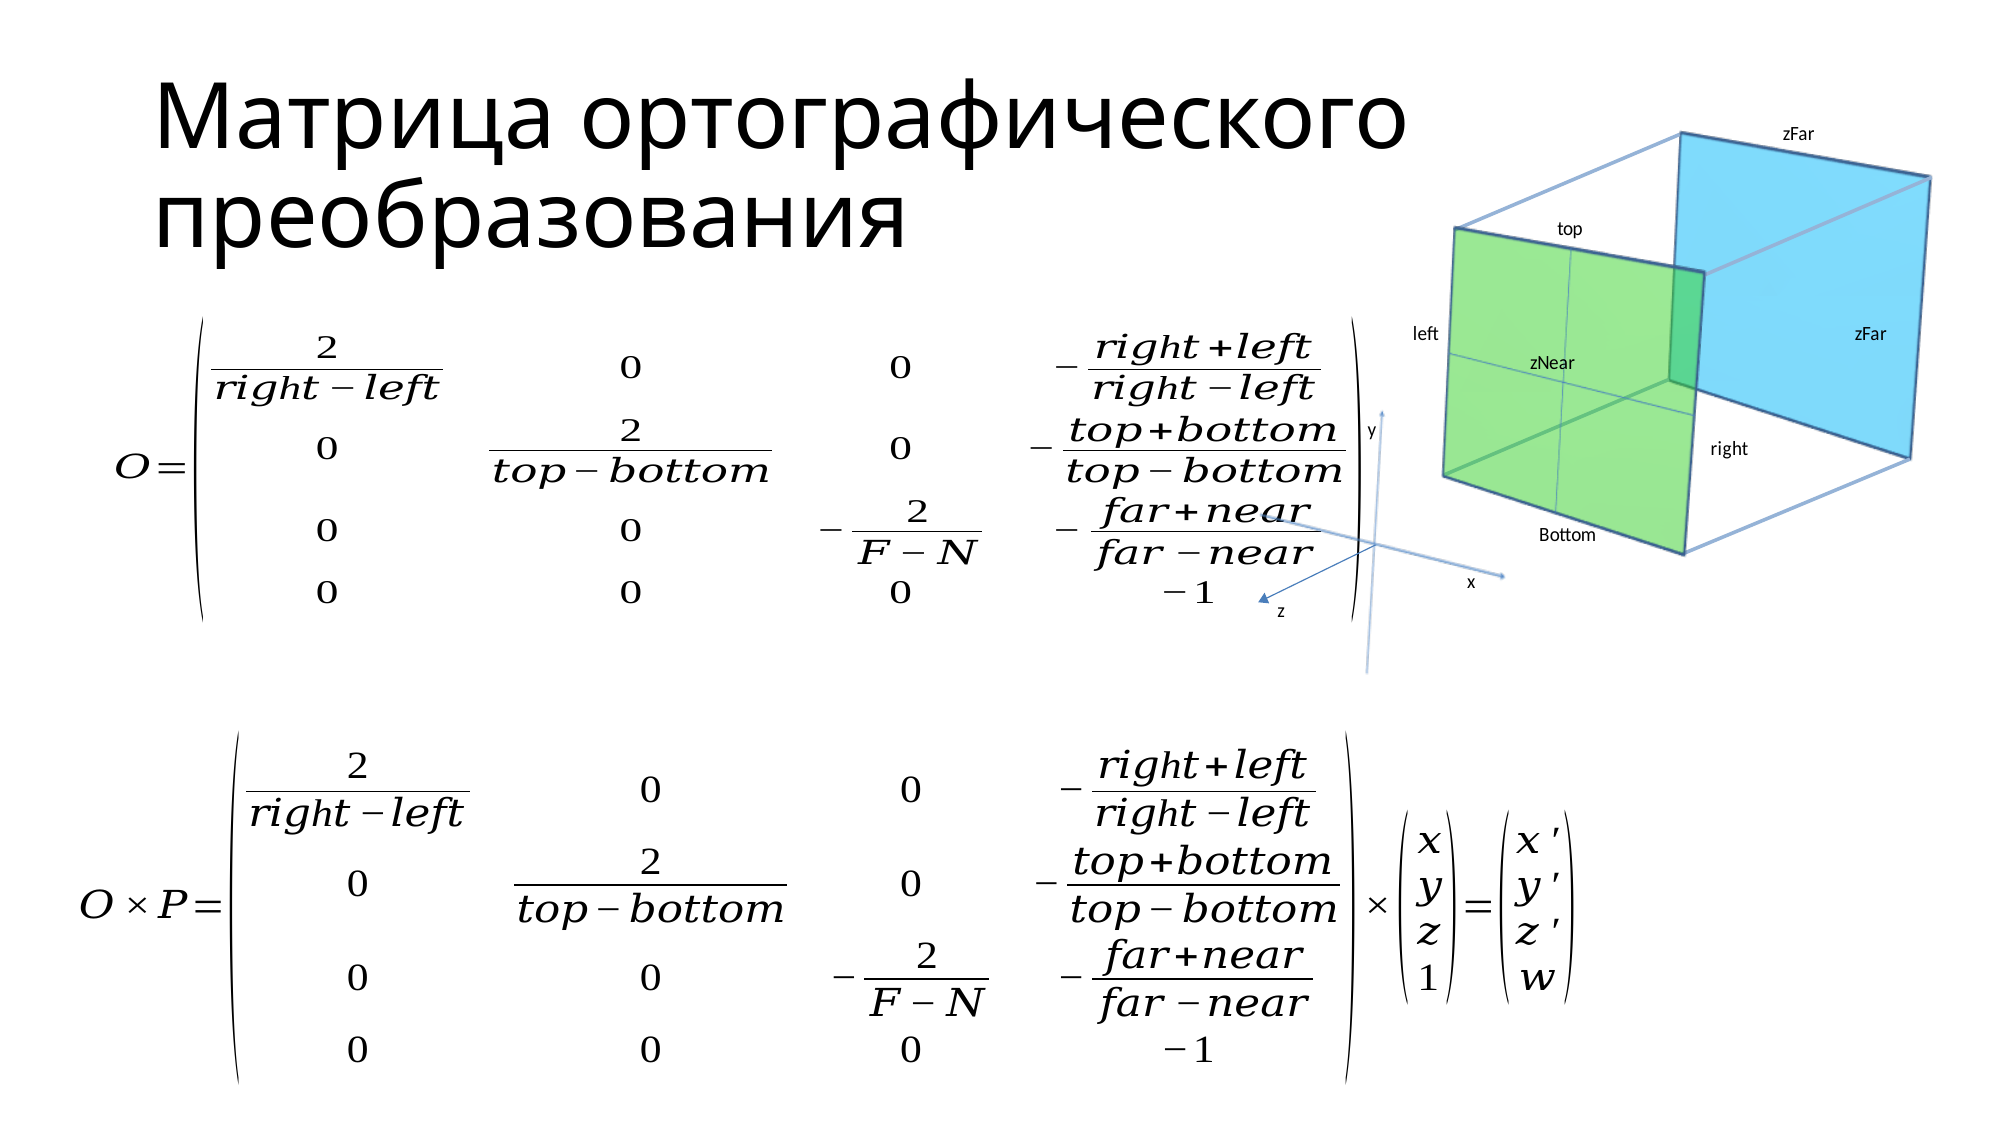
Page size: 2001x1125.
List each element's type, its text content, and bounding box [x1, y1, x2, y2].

picture [1248, 113, 1934, 677]
title Матрица ортографического преобразования [137, 59, 1863, 278]
